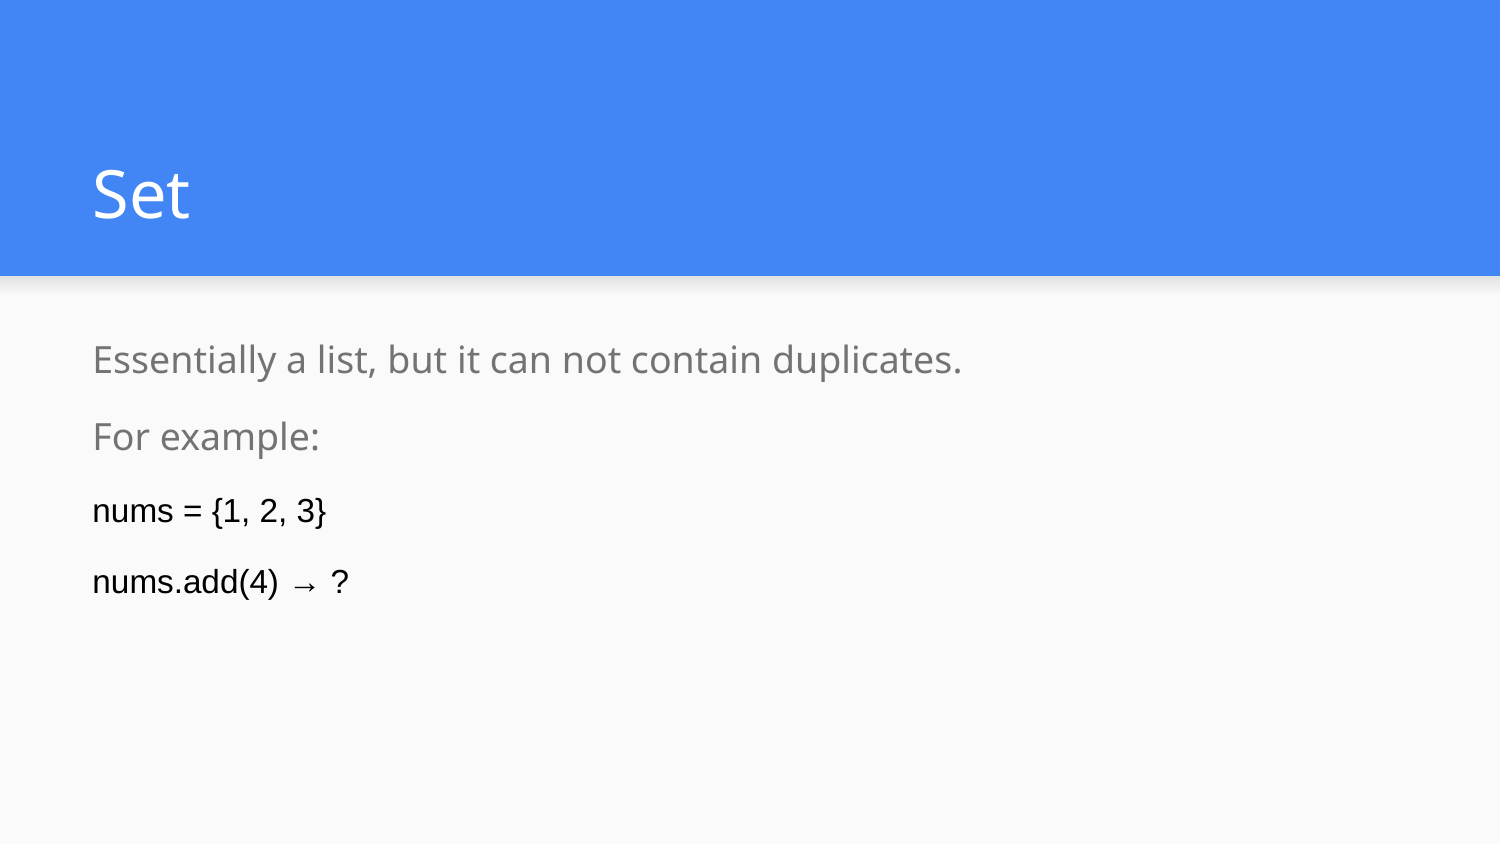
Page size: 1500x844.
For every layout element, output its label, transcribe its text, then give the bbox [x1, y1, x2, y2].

title Set [77, 121, 1427, 248]
list Essentially a list, but it can not contain duplicates. For example: nums = {1, 2, 3} nums.add(4) → ? [77, 314, 1427, 760]
